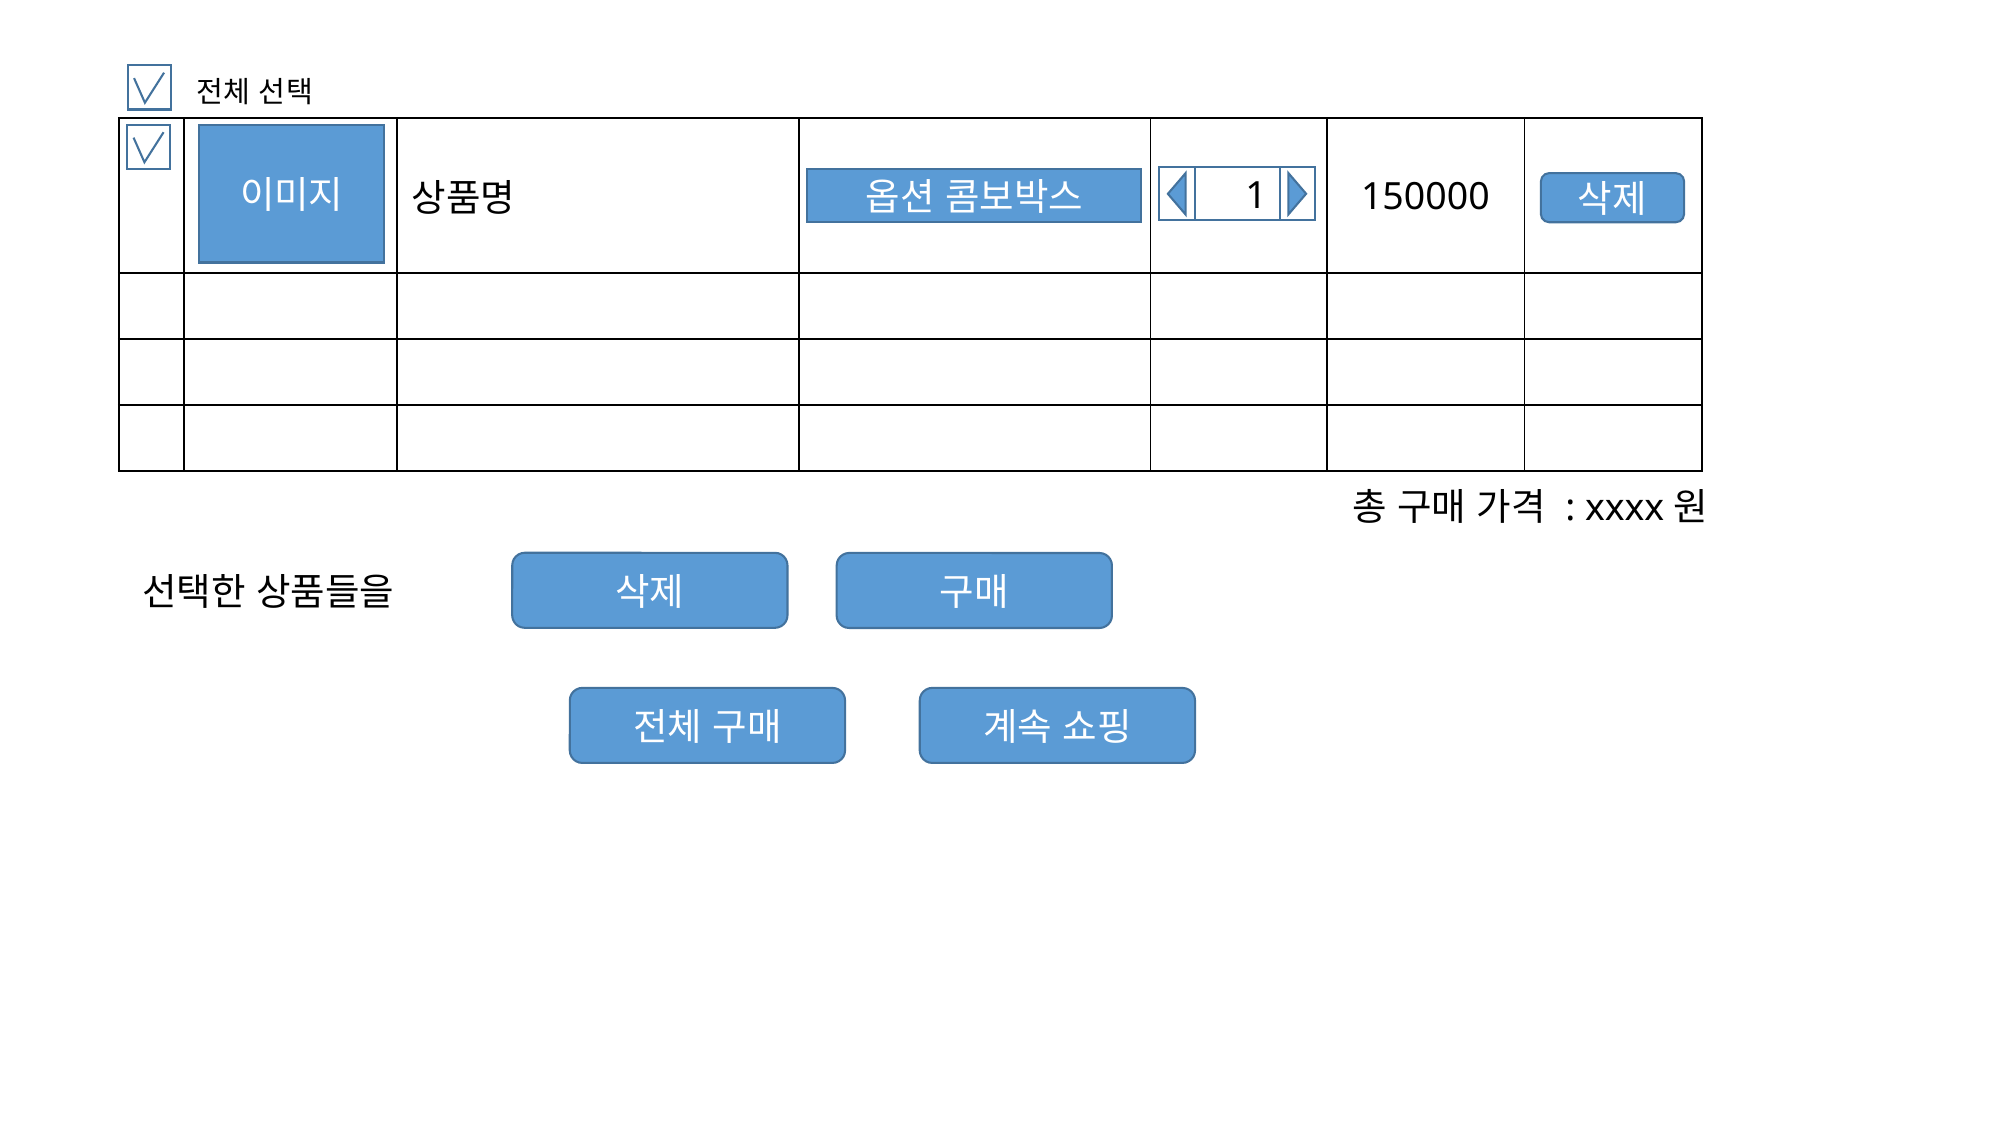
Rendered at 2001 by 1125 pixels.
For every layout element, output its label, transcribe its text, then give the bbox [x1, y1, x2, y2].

text_box 계속 쇼핑 [918, 686, 1197, 764]
table_header [120, 119, 183, 272]
table_cell [800, 274, 1150, 338]
table_cell [1525, 274, 1701, 338]
text_box [1279, 166, 1316, 221]
table_header 150000 [1328, 119, 1524, 272]
text_box 구매 [835, 551, 1113, 630]
text_box 삭제 [511, 551, 789, 629]
table_cell [1151, 406, 1326, 470]
table_cell [185, 340, 396, 404]
table_cell [185, 274, 396, 338]
table_cell [398, 340, 798, 404]
table_cell [1525, 340, 1701, 404]
table_cell [1525, 406, 1701, 470]
text_box [1166, 170, 1187, 218]
text_box 선택한 상품들을 [127, 560, 474, 620]
text_box 1 [1196, 166, 1279, 221]
table_cell [398, 406, 798, 470]
table_cell [1151, 340, 1326, 404]
text_box [1287, 170, 1308, 218]
table_cell [120, 406, 183, 470]
table_header [1151, 119, 1326, 272]
text_box 전체 구매 [568, 686, 847, 764]
table_cell [120, 274, 183, 338]
table_cell [1328, 340, 1524, 404]
table_cell [398, 274, 798, 338]
text_box 전체 선택 [182, 65, 329, 116]
text_box [132, 131, 165, 165]
table_cell [1151, 274, 1326, 338]
text_box 이미지 [198, 124, 385, 264]
text_box [127, 64, 172, 111]
text_box 옵션 콤보박스 [806, 168, 1142, 223]
table_header [185, 119, 396, 272]
table_cell [120, 340, 183, 404]
table_cell [185, 406, 396, 470]
table_cell [1328, 274, 1524, 338]
text_box 총 구매 가격 : xxxx원 [889, 475, 1723, 536]
text_box [126, 124, 171, 170]
table_header [800, 119, 1150, 272]
table_header 상품명 [398, 119, 798, 272]
text_box [1158, 166, 1196, 221]
text_box 삭제 [1539, 172, 1686, 224]
text_box [133, 72, 165, 105]
table_header [1525, 119, 1701, 272]
table_cell [800, 406, 1150, 470]
table_cell [1328, 406, 1524, 470]
table_cell [800, 340, 1150, 404]
